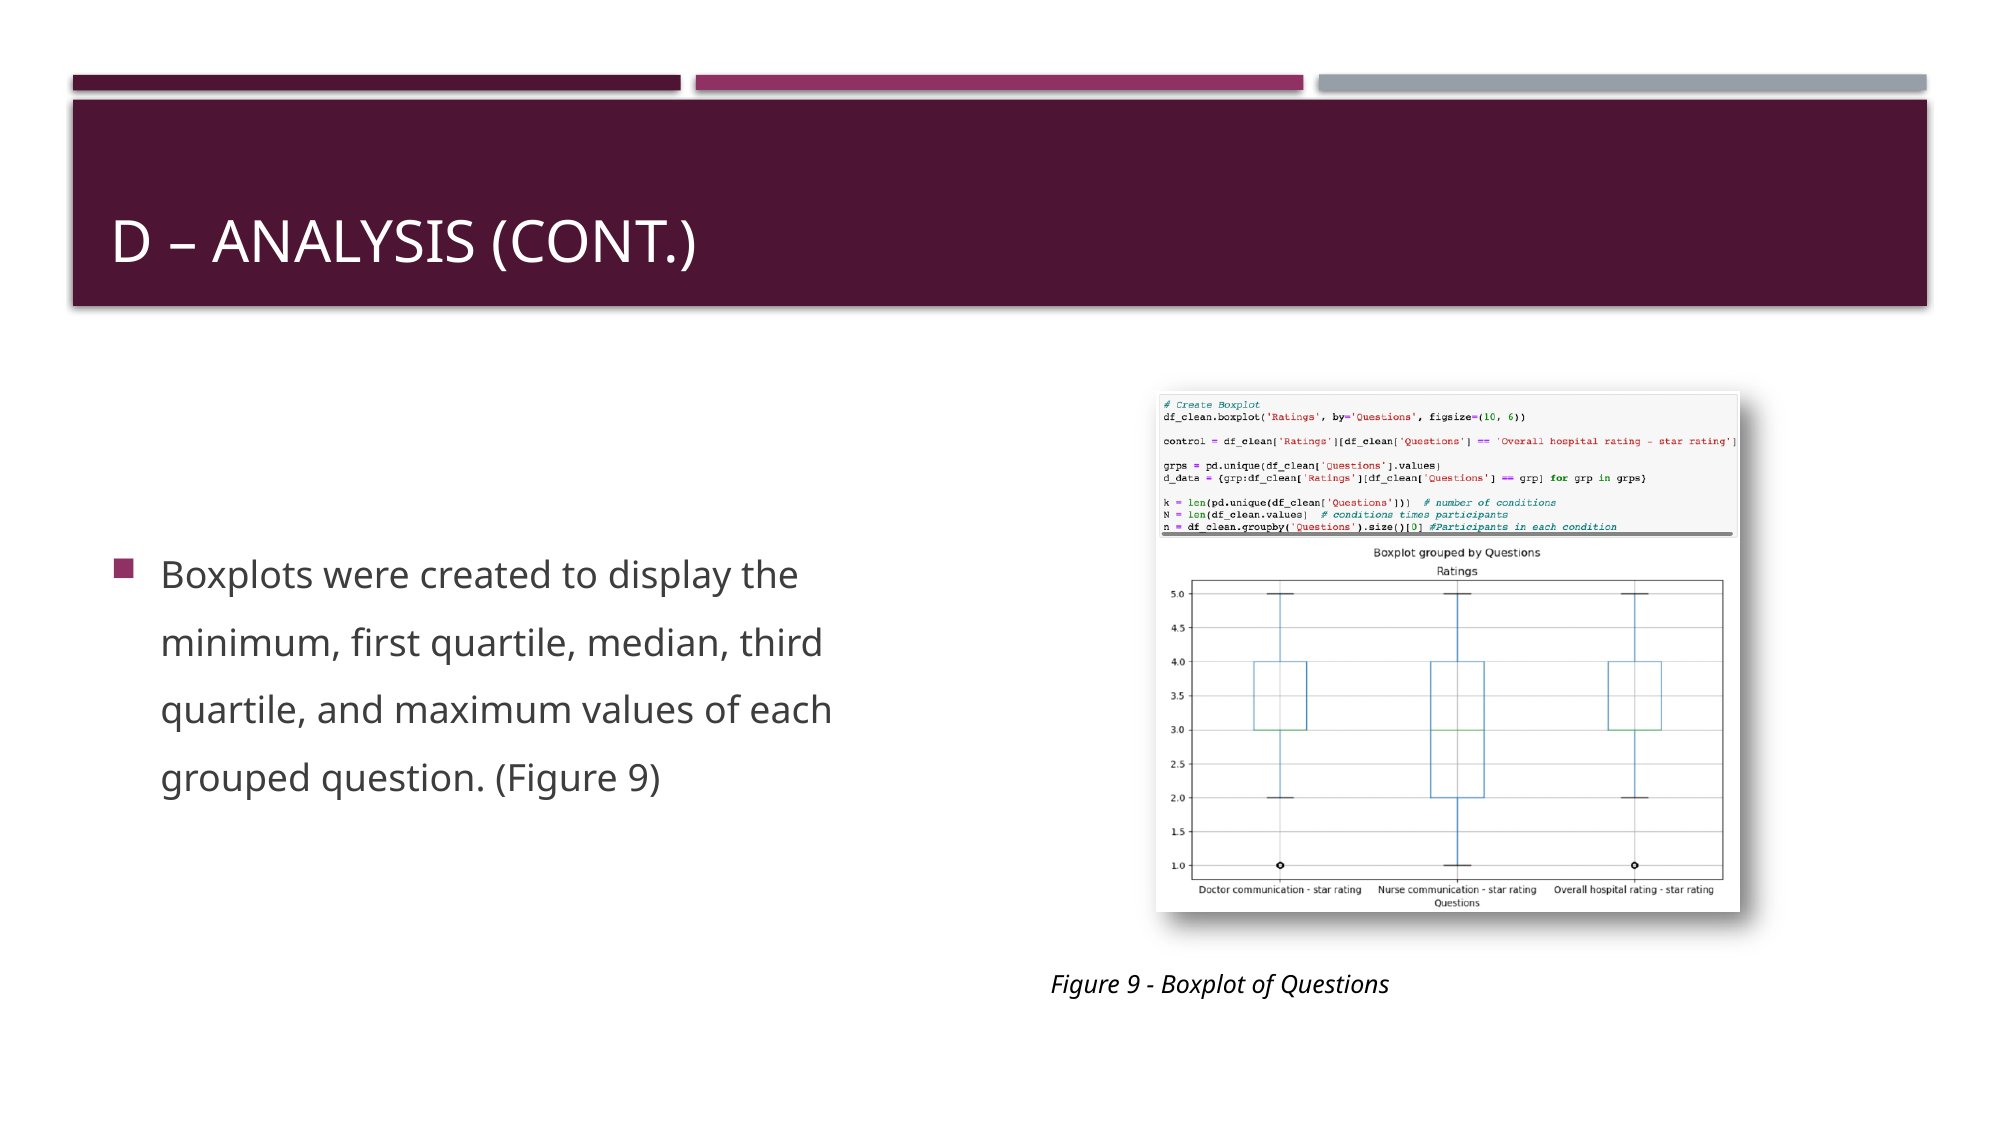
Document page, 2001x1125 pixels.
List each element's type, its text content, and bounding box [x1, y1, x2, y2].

title d – Analysis (cont.) [95, 119, 1905, 282]
text_box Figure 9 - Boxplot of Questions [1035, 961, 1739, 1007]
list Boxplots were created to display the minimum, first quartile, median, third quartile, and maximum values of each grouped question. (Figure 9) [95, 365, 985, 962]
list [1129, 364, 1790, 962]
